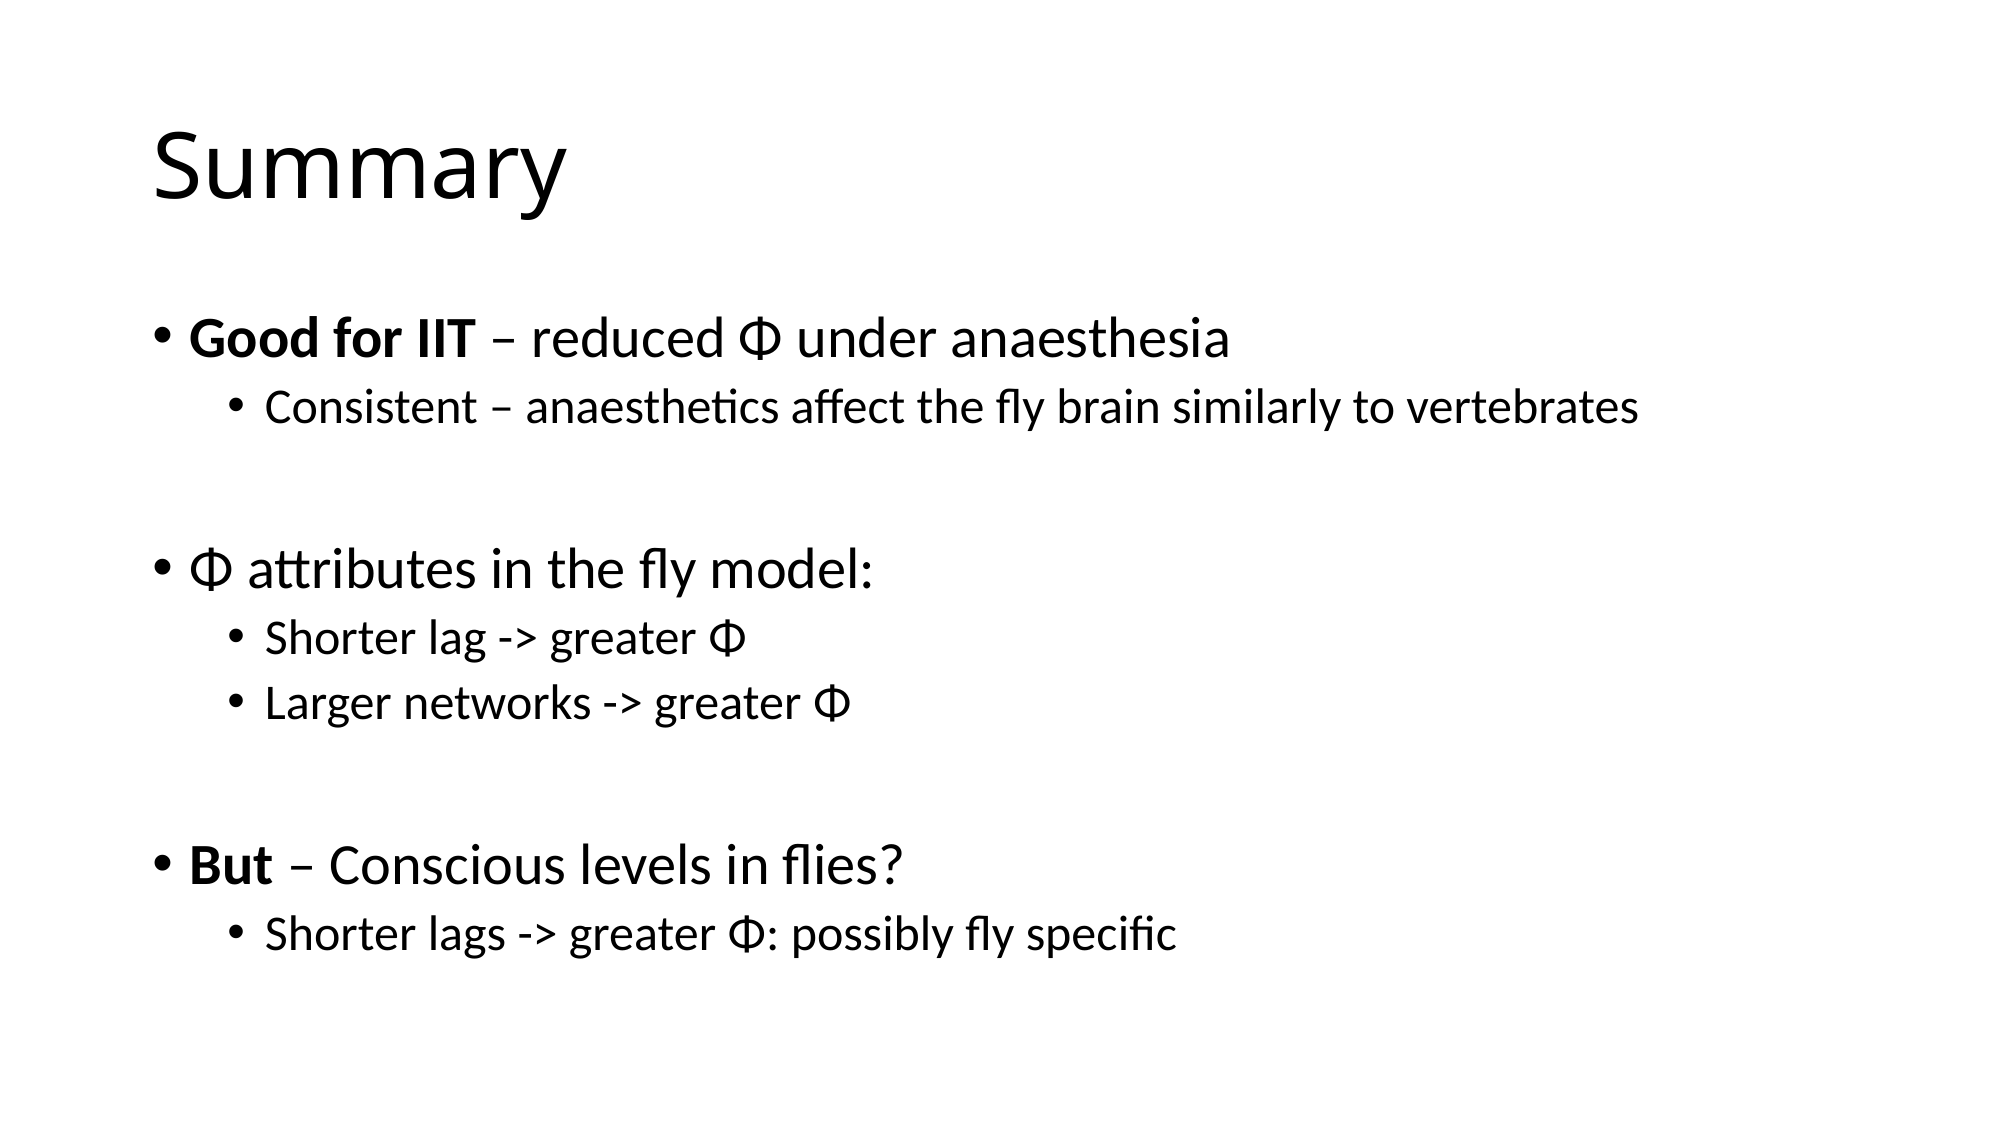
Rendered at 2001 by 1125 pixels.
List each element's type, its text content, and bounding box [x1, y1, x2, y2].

list Good for IIT – reduced Φ under anaesthesia Consistent – anaesthetics affect the fly brain similarly to vertebrates Φ attributes in the fly model: Shorter lag -> greater Φ Larger networks -> greater Φ But – Conscious levels in flies? Shorter lags -> greater Φ: possibly fly specific [137, 299, 1863, 1014]
title Summary [137, 59, 1863, 278]
